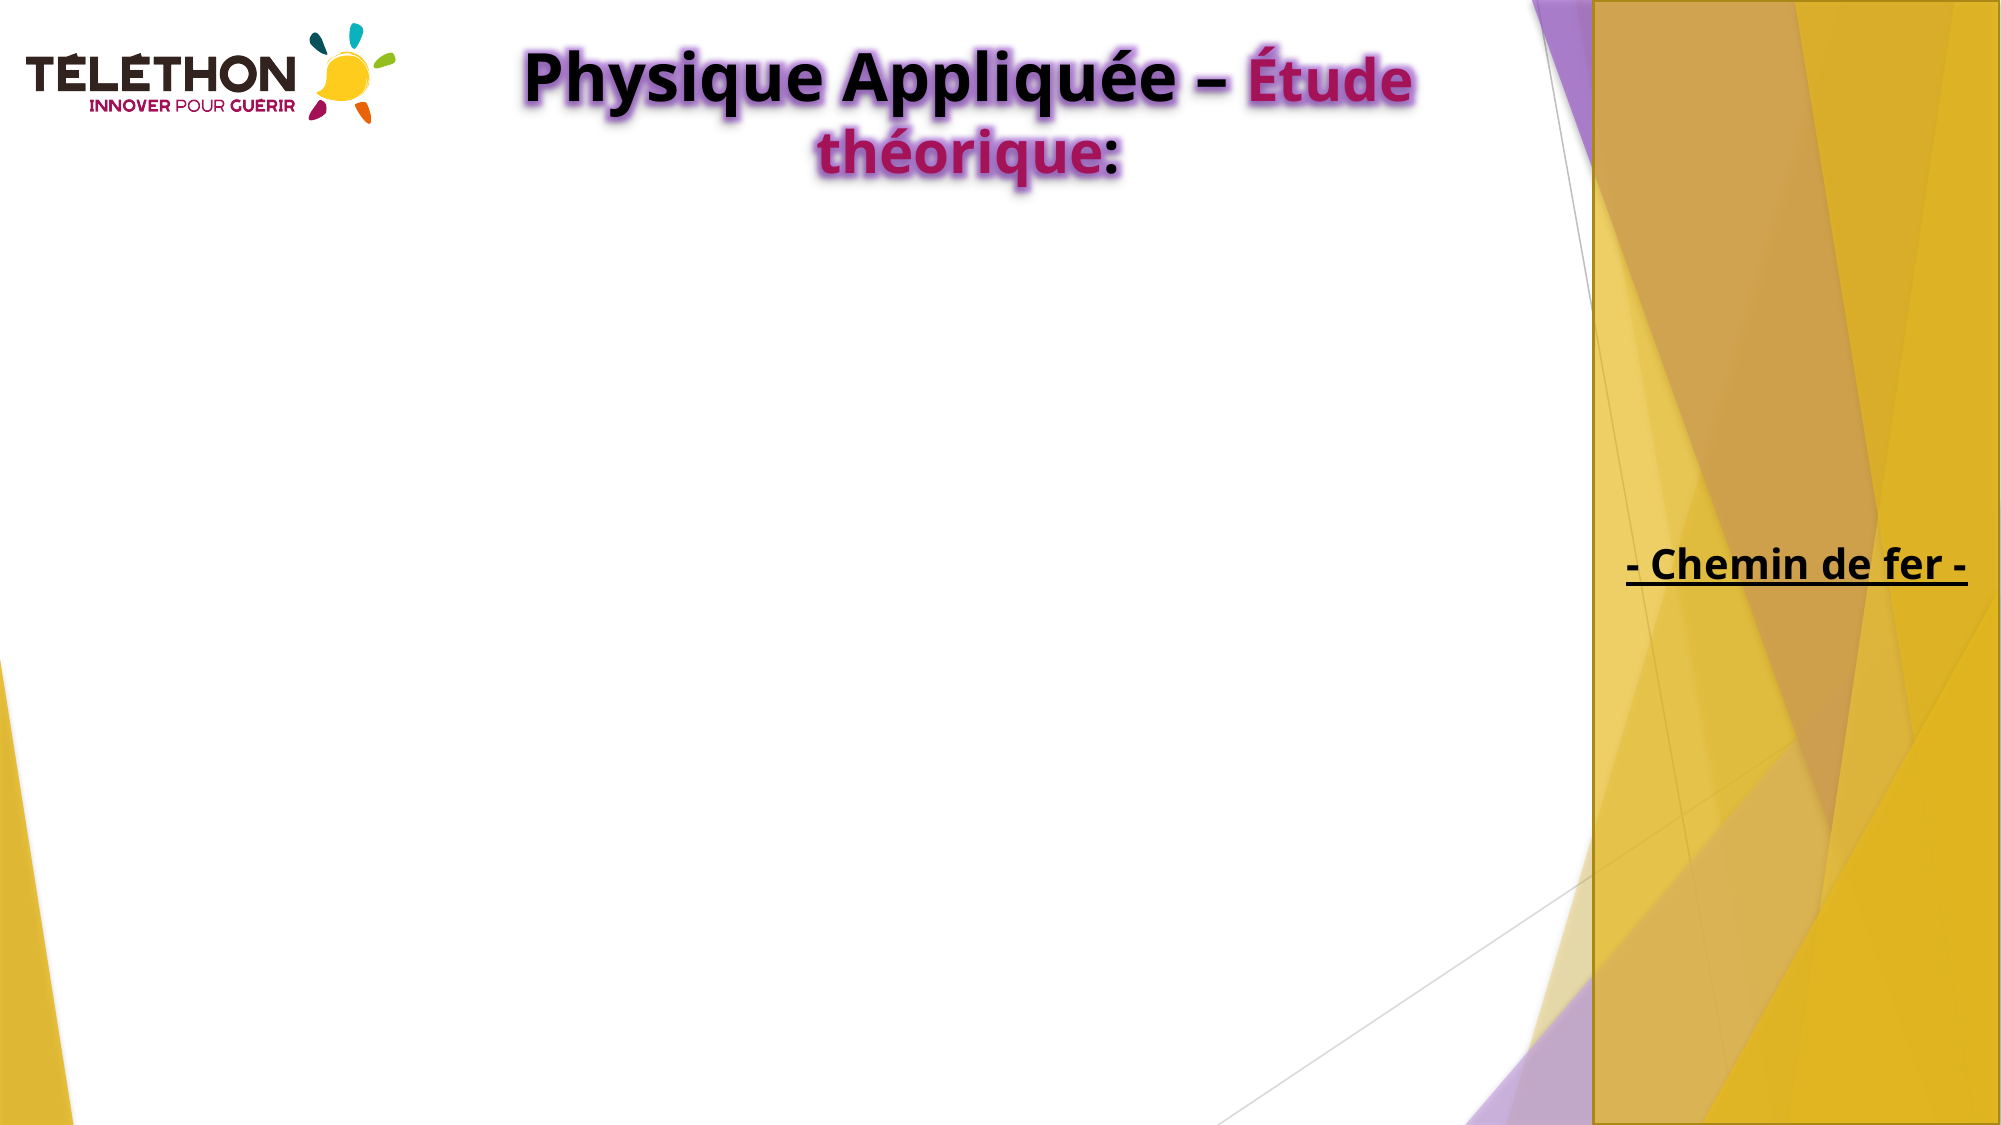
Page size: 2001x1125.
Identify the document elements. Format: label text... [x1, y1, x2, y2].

text_box Physique Appliquée – Étude théorique: [406, 27, 1530, 193]
picture [22, 22, 397, 124]
text_box - Chemin de fer - [1592, 0, 2000, 1125]
